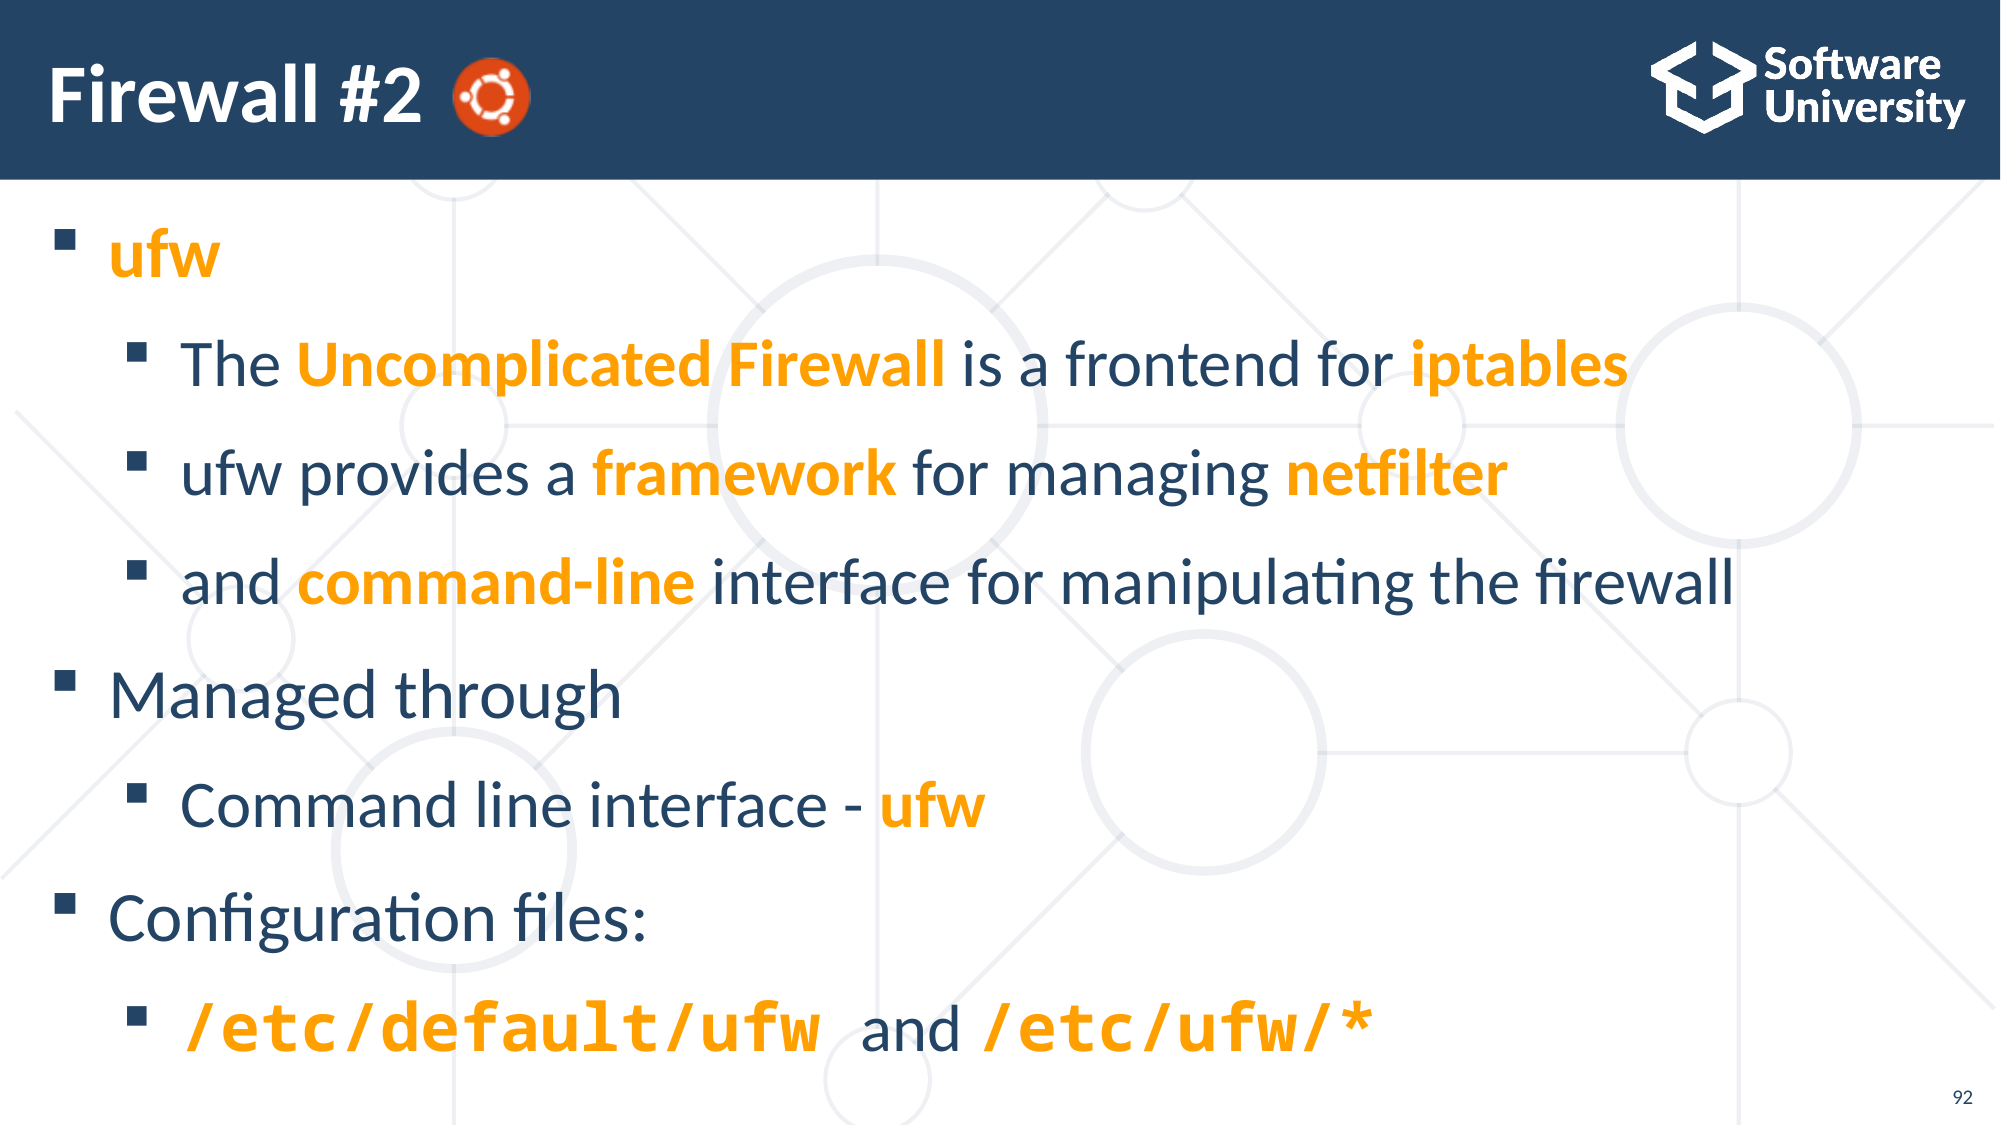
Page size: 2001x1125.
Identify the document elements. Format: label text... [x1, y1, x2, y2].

title Firewall #2 [31, 16, 1625, 162]
picture [1651, 41, 1966, 134]
picture [449, 55, 534, 140]
list ufw The Uncomplicated Firewall is a frontend for iptables ufw provides a framework for managing netfilter and command-line interface for manipulating the firewall Managed through Command line interface - ufw Configuration files: /etc/default/ufw and /etc/ufw/* [31, 196, 1970, 1104]
slide_number 92 [1927, 1067, 1989, 1117]
